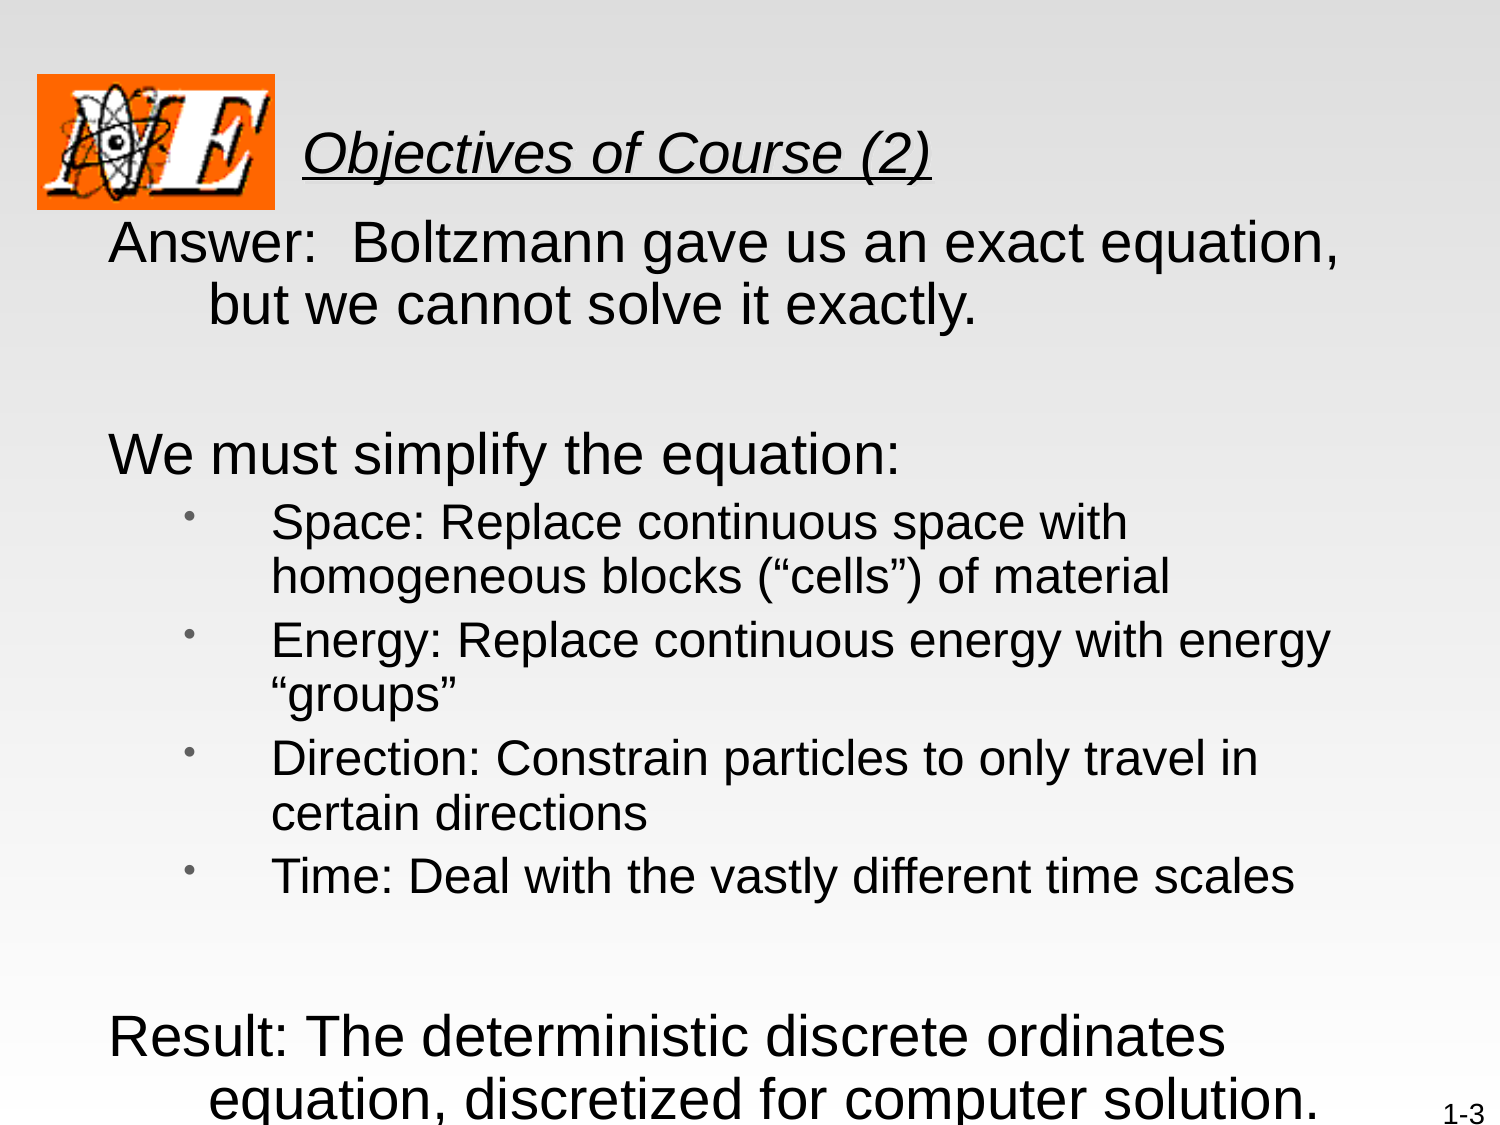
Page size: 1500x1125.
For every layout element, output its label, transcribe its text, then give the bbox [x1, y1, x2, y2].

title Objectives of Course (2) [287, 56, 1463, 244]
slide_number 1-3 [1187, 1087, 1500, 1125]
picture [37, 74, 275, 210]
list Answer: Boltzmann gave us an exact equation, but we cannot solve it exactly. We must simplify the equation: Space: Replace continuous space with homogeneous blocks (“cells”) of material Energy: Replace continuous energy with energy “groups” Direction: Constrain particles to only travel in certain directions Time: Deal with the vastly different time scales Result: The deterministic discrete ordinates equation, discretized for computer solution. [92, 203, 1427, 980]
